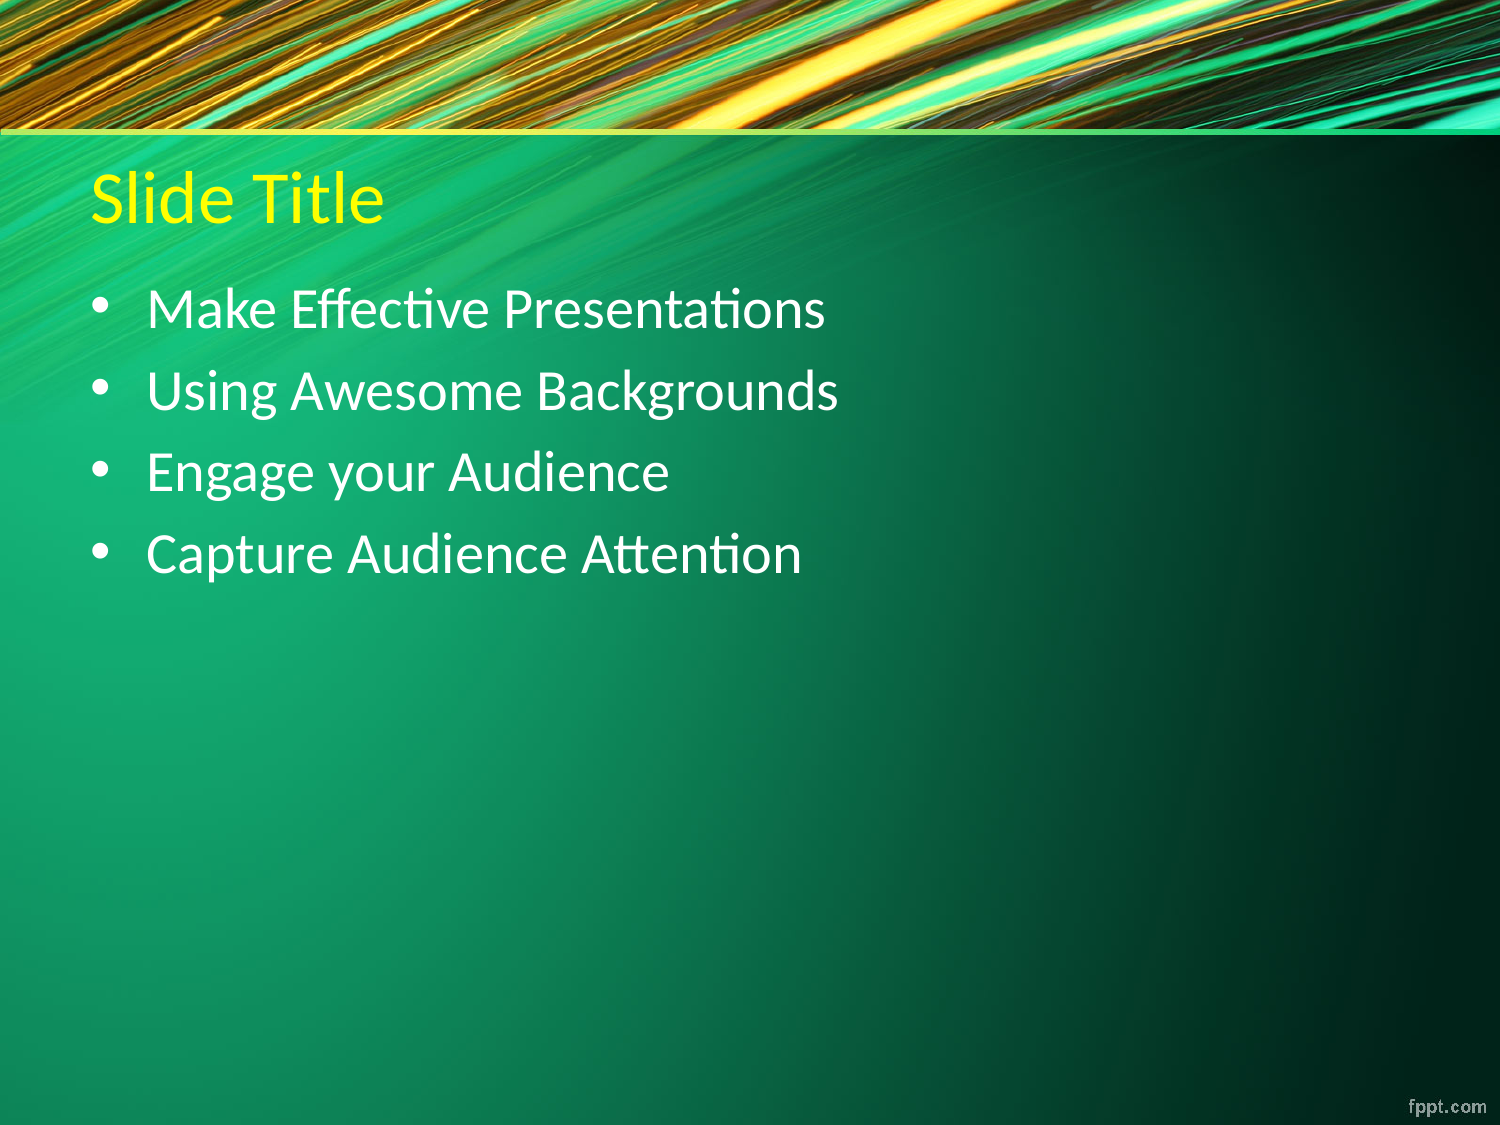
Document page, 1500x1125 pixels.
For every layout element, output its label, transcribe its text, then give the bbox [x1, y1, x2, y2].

list Make Effective Presentations Using Awesome Backgrounds Engage your Audience Capture Audience Attention [75, 262, 1425, 1005]
title Slide Title [75, 99, 1425, 262]
picture [0, 0, 1500, 1125]
